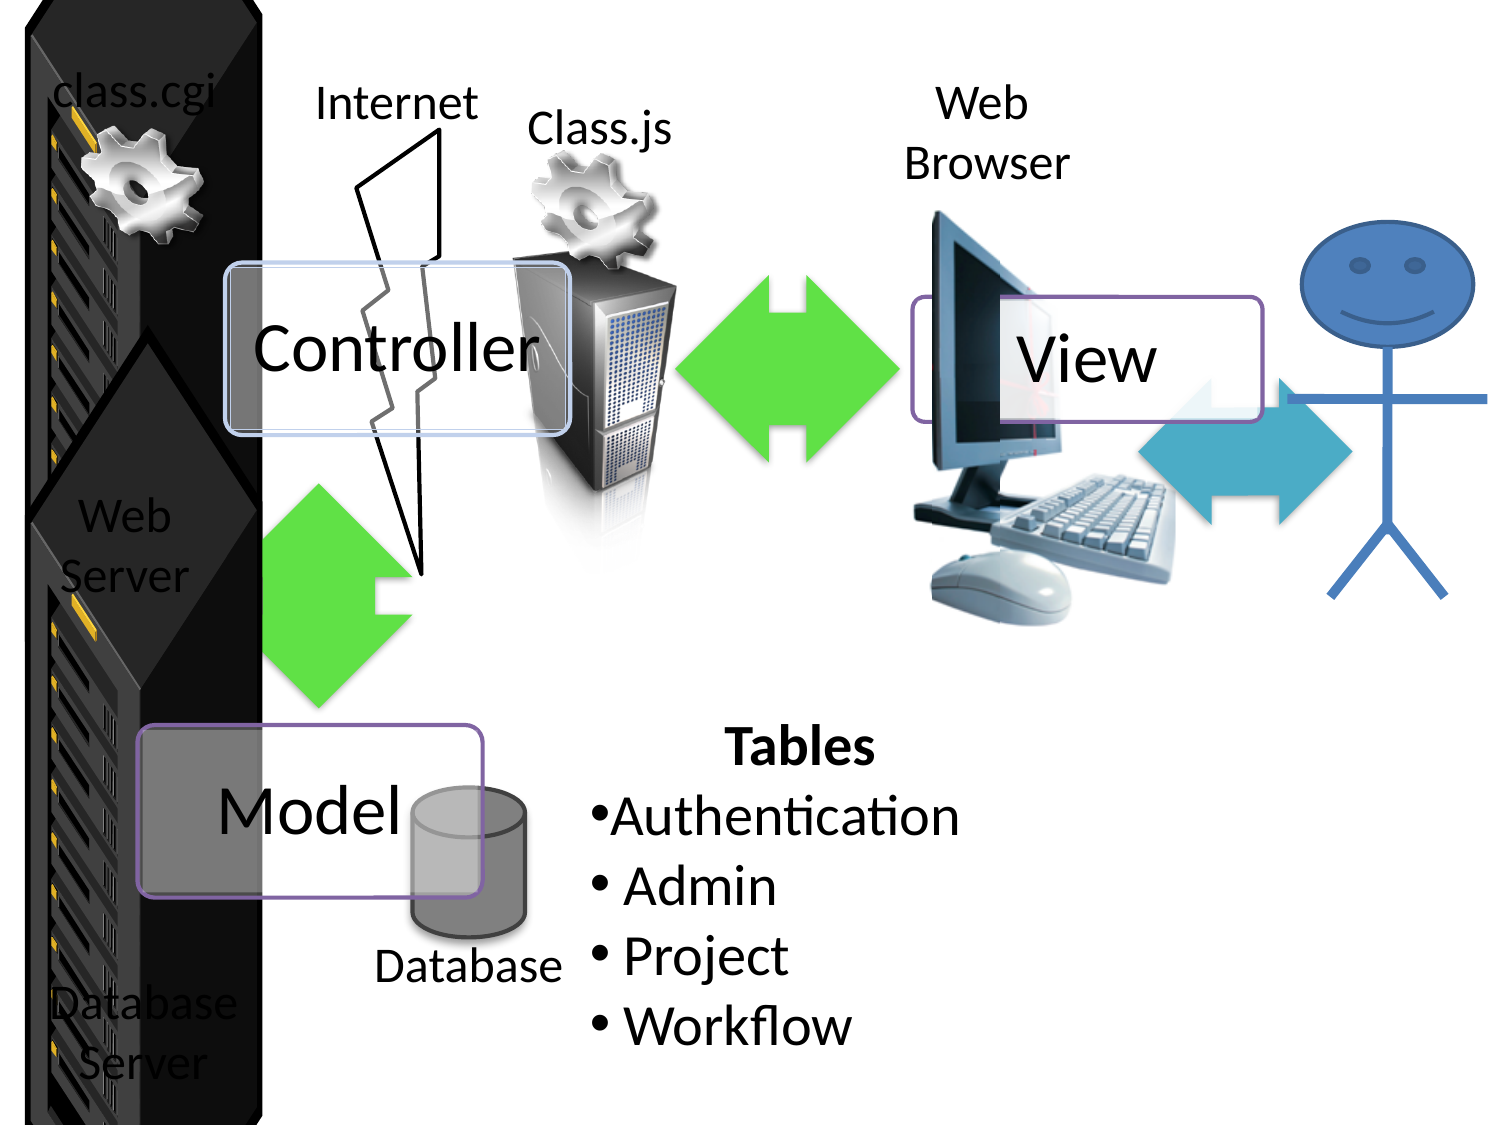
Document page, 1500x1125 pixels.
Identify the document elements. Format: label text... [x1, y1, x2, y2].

text_box Tables Authentication Admin Project Workflow [574, 699, 1025, 1065]
picture [512, 137, 677, 576]
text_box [224, 262, 571, 436]
text_box Class.js [512, 87, 713, 163]
picture [881, 187, 1179, 668]
picture [74, 112, 213, 251]
text_box Internet [300, 62, 500, 138]
text_box [410, 786, 528, 924]
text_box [912, 296, 927, 423]
text_box [376, 444, 422, 500]
text_box Web Browser [887, 62, 1088, 198]
text_box Database [349, 924, 574, 1000]
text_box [24, 324, 263, 1125]
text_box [137, 724, 483, 898]
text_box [1287, 221, 1488, 598]
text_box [674, 274, 901, 463]
text_box [354, 138, 442, 260]
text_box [1171, 344, 1282, 560]
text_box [24, 0, 263, 324]
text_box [1004, 296, 1263, 423]
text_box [266, 501, 432, 690]
